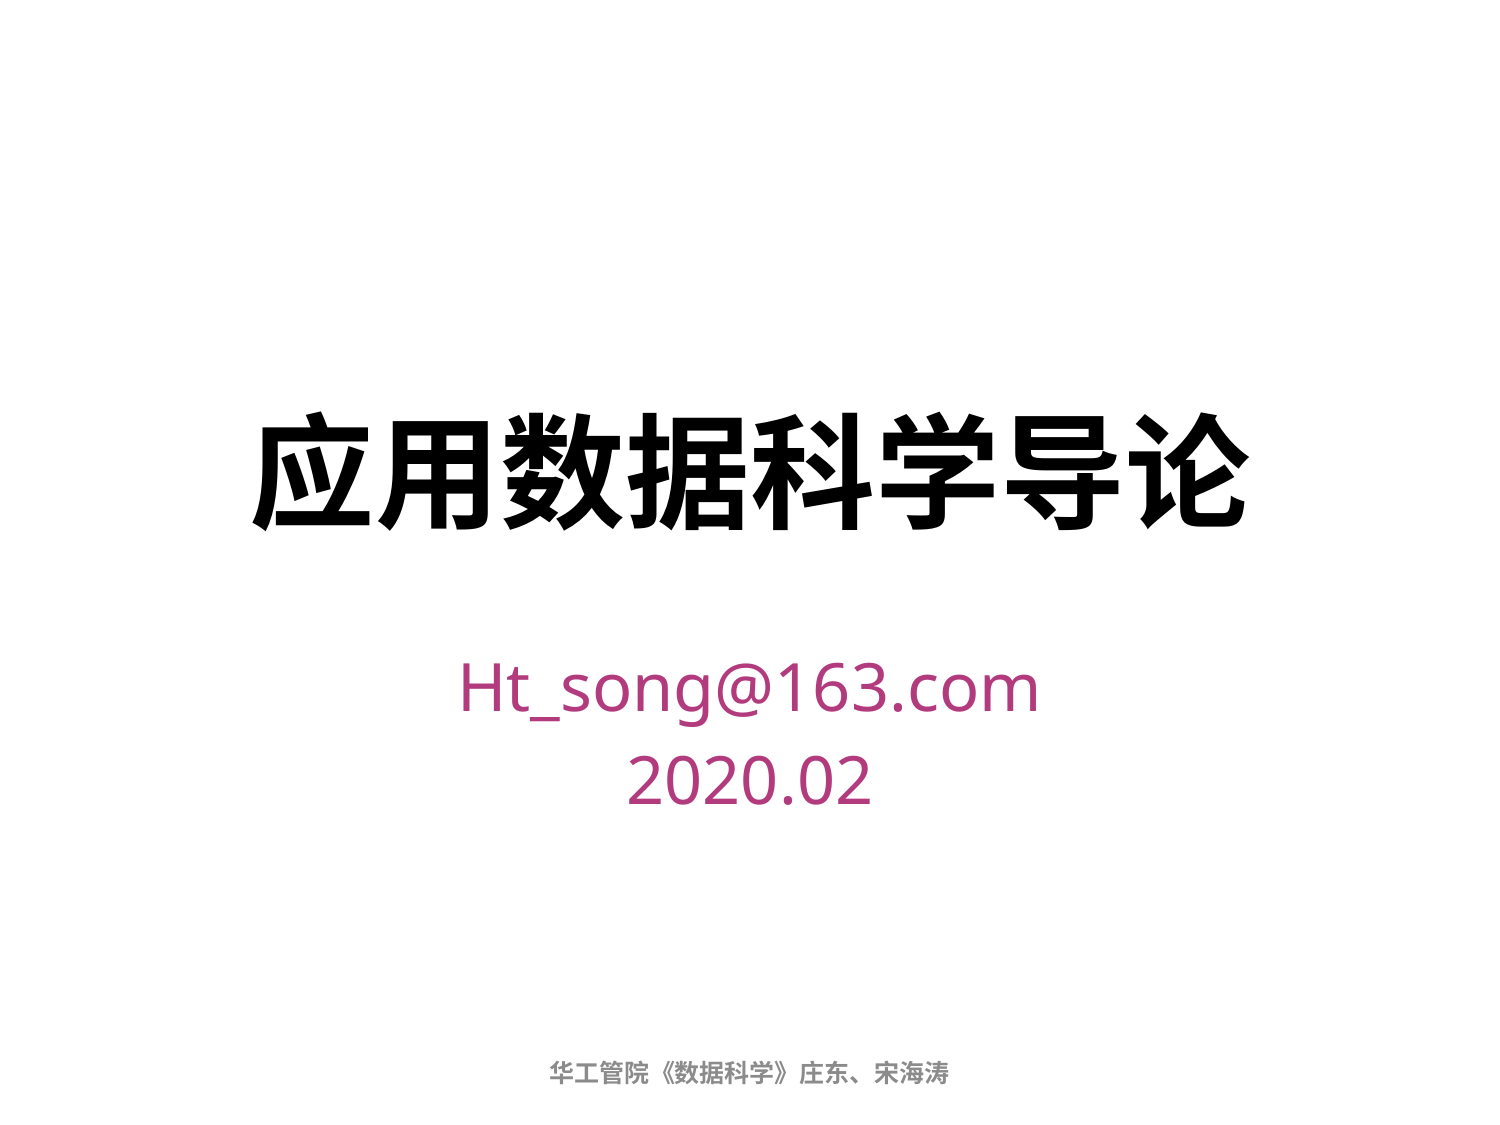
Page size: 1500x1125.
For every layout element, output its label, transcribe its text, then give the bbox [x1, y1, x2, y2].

footer 华工管院《数据科学》庄东、宋海涛 [512, 1042, 988, 1103]
title 应用数据科学导论 [112, 349, 1388, 591]
subtitle Ht_song@163.com 2020.02 [225, 637, 1275, 925]
